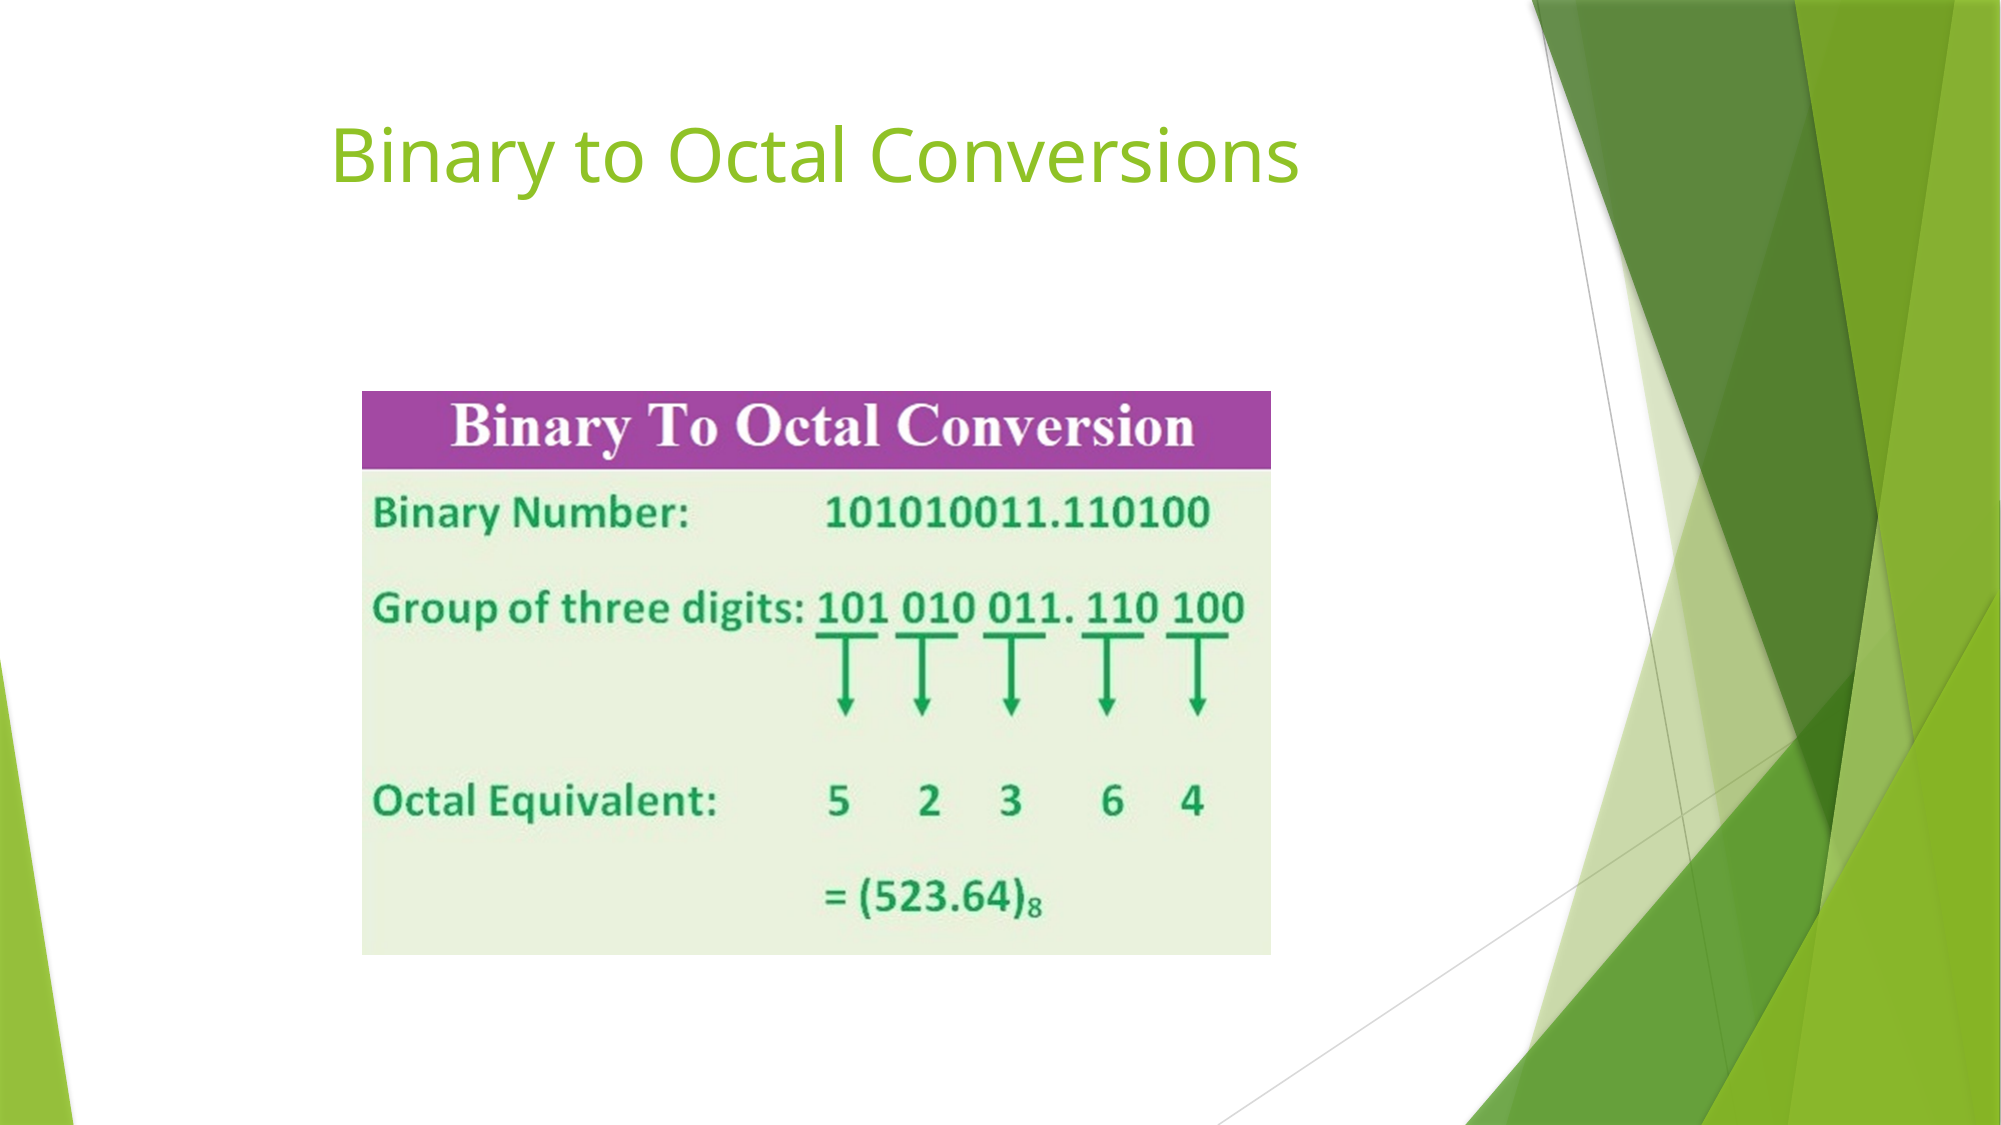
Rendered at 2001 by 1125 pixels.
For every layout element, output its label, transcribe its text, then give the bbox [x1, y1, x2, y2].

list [361, 390, 1271, 955]
title Binary to Octal Conversions [111, 99, 1522, 317]
